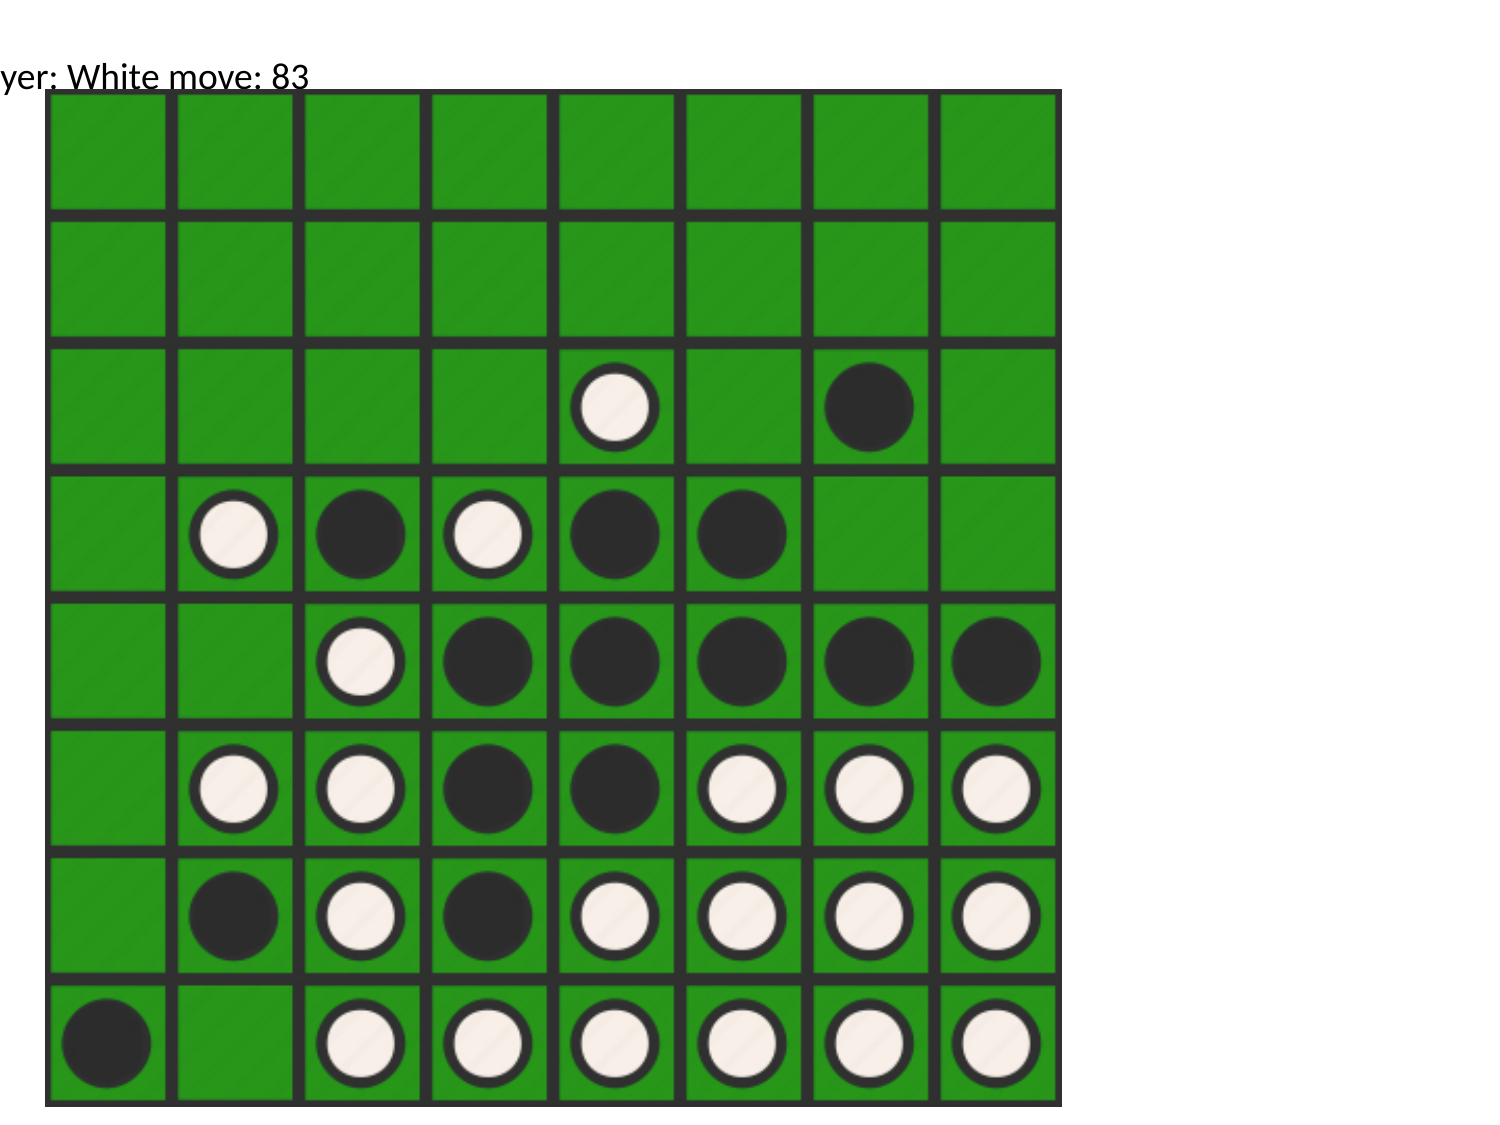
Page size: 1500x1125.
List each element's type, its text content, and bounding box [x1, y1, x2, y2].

picture [44, 89, 1062, 1107]
text_box turn: 30 player: White move: 83 [0, 44, 325, 105]
